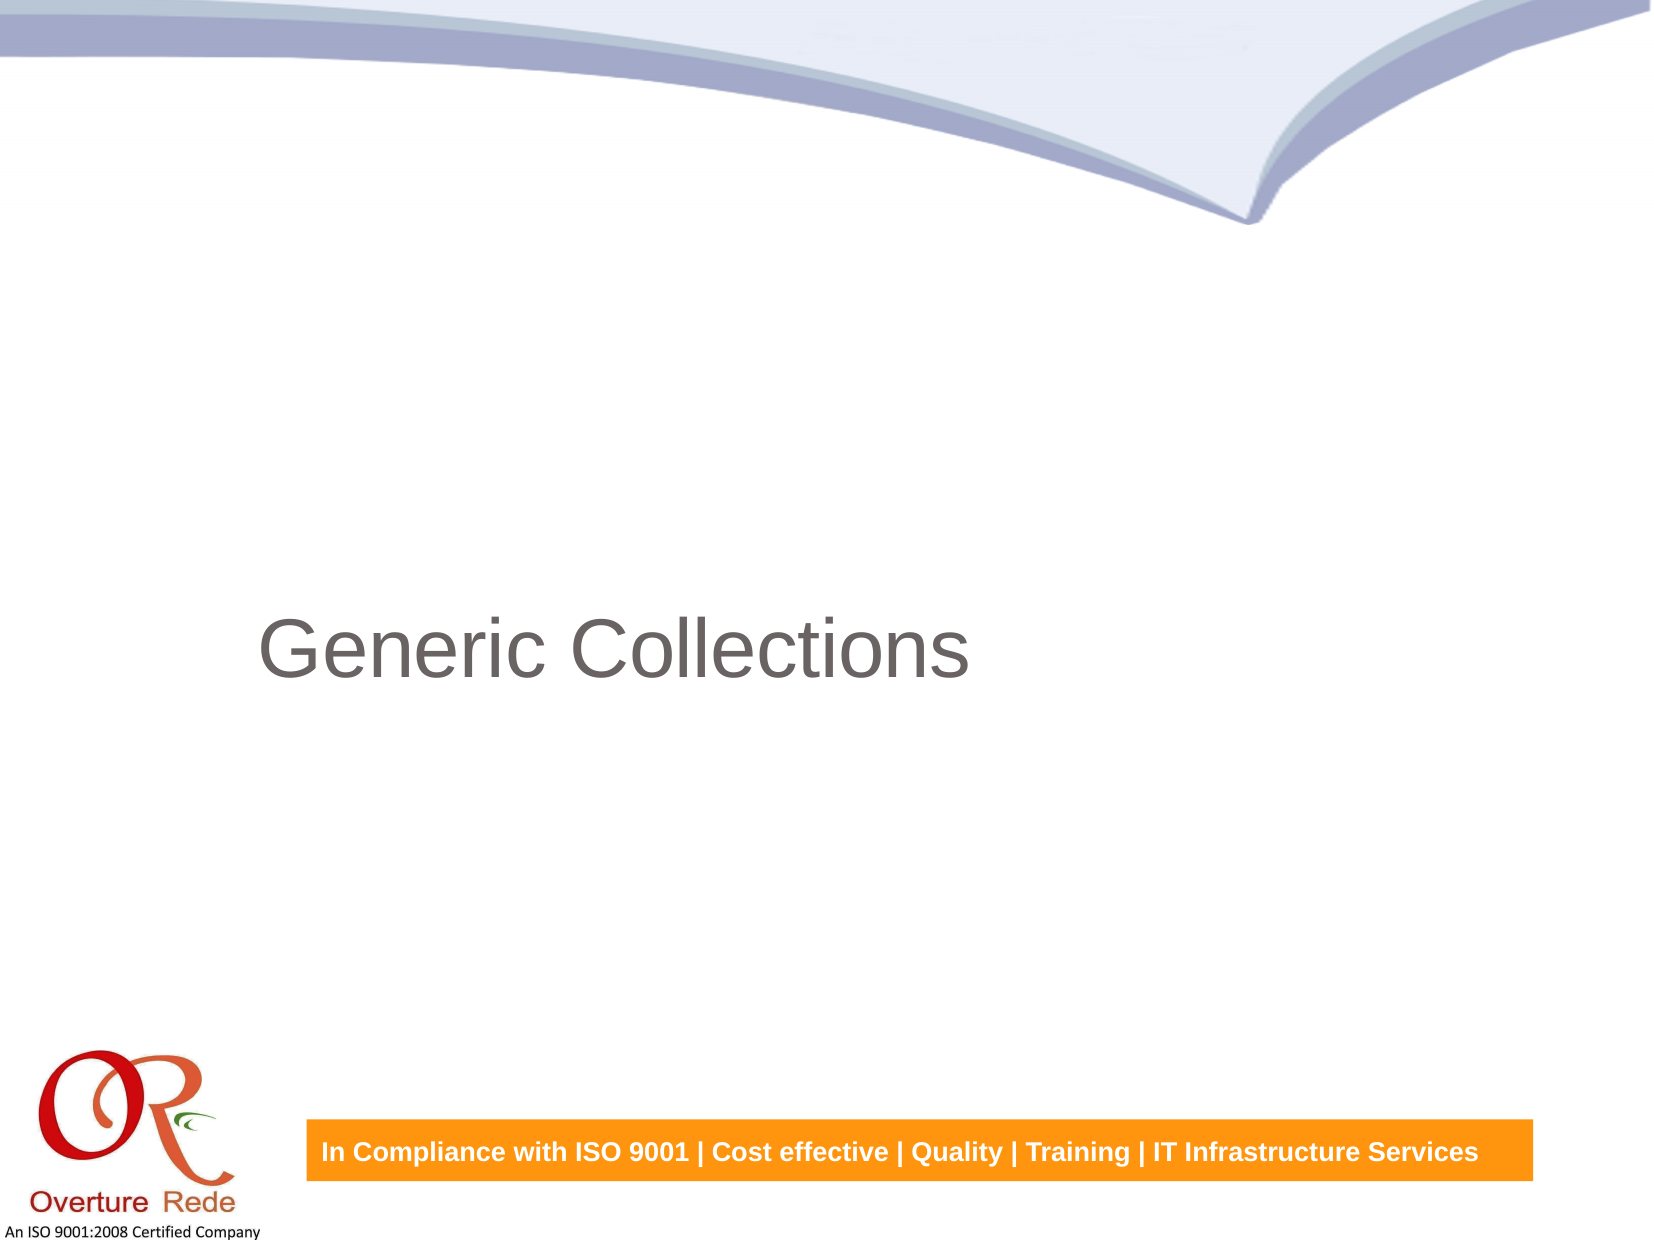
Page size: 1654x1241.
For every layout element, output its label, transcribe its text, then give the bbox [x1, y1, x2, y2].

text_box Generic Collections [26, 495, 1201, 694]
picture [5, 1050, 260, 1240]
picture [0, 0, 1654, 225]
